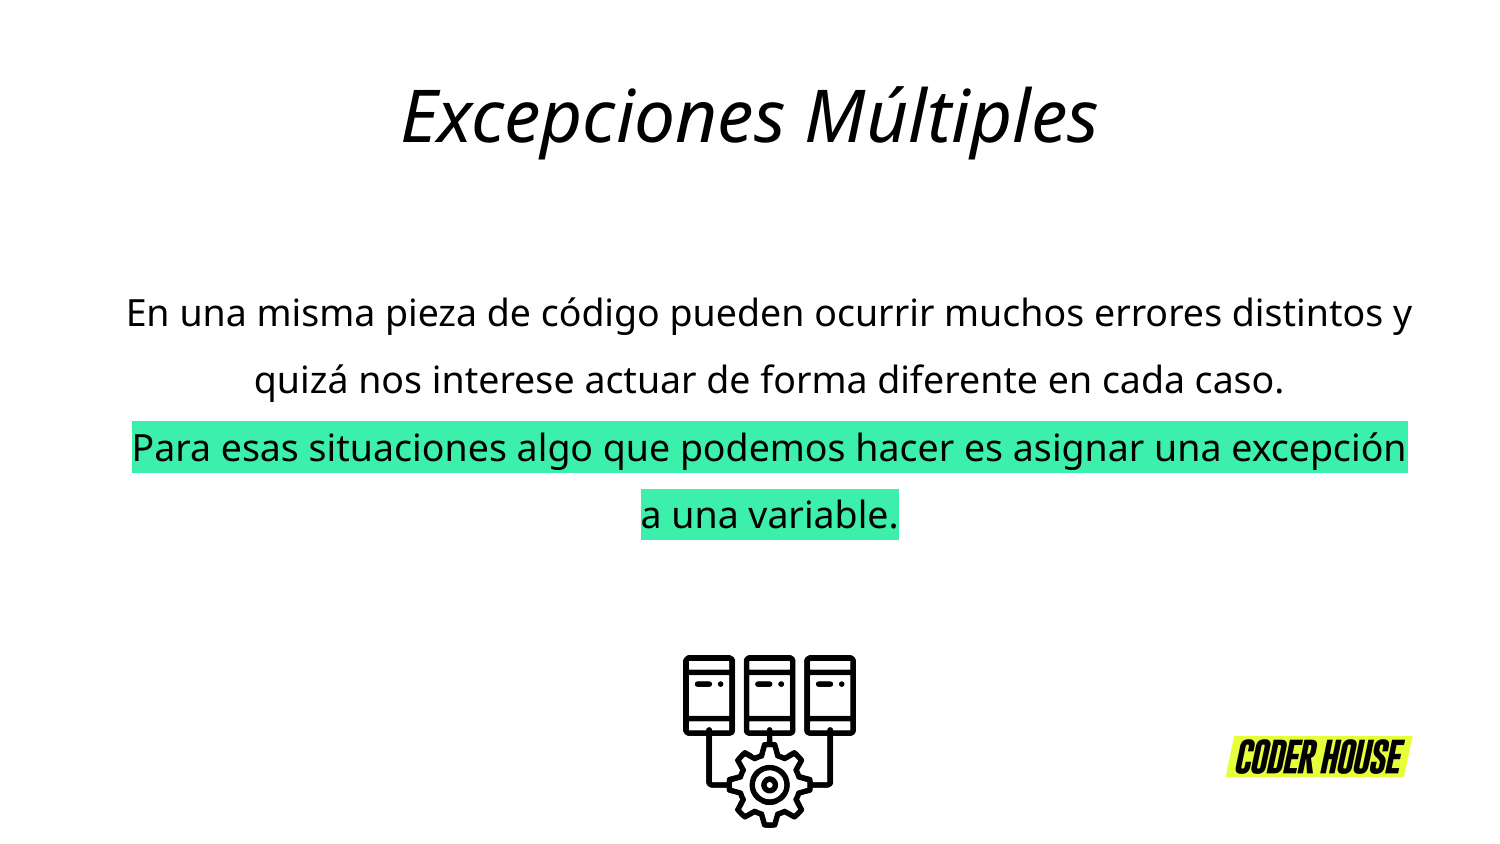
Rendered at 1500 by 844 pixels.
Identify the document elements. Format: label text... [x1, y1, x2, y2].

text_box En una misma pieza de código pueden ocurrir muchos errores distintos y quizá nos interese actuar de forma diferente en cada caso. Para esas situaciones algo que podemos hacer es asignar una excepción a una variable. [104, 206, 1435, 814]
text_box Excepciones Múltiples [173, 41, 1326, 185]
picture [1221, 728, 1417, 784]
picture [683, 654, 856, 828]
